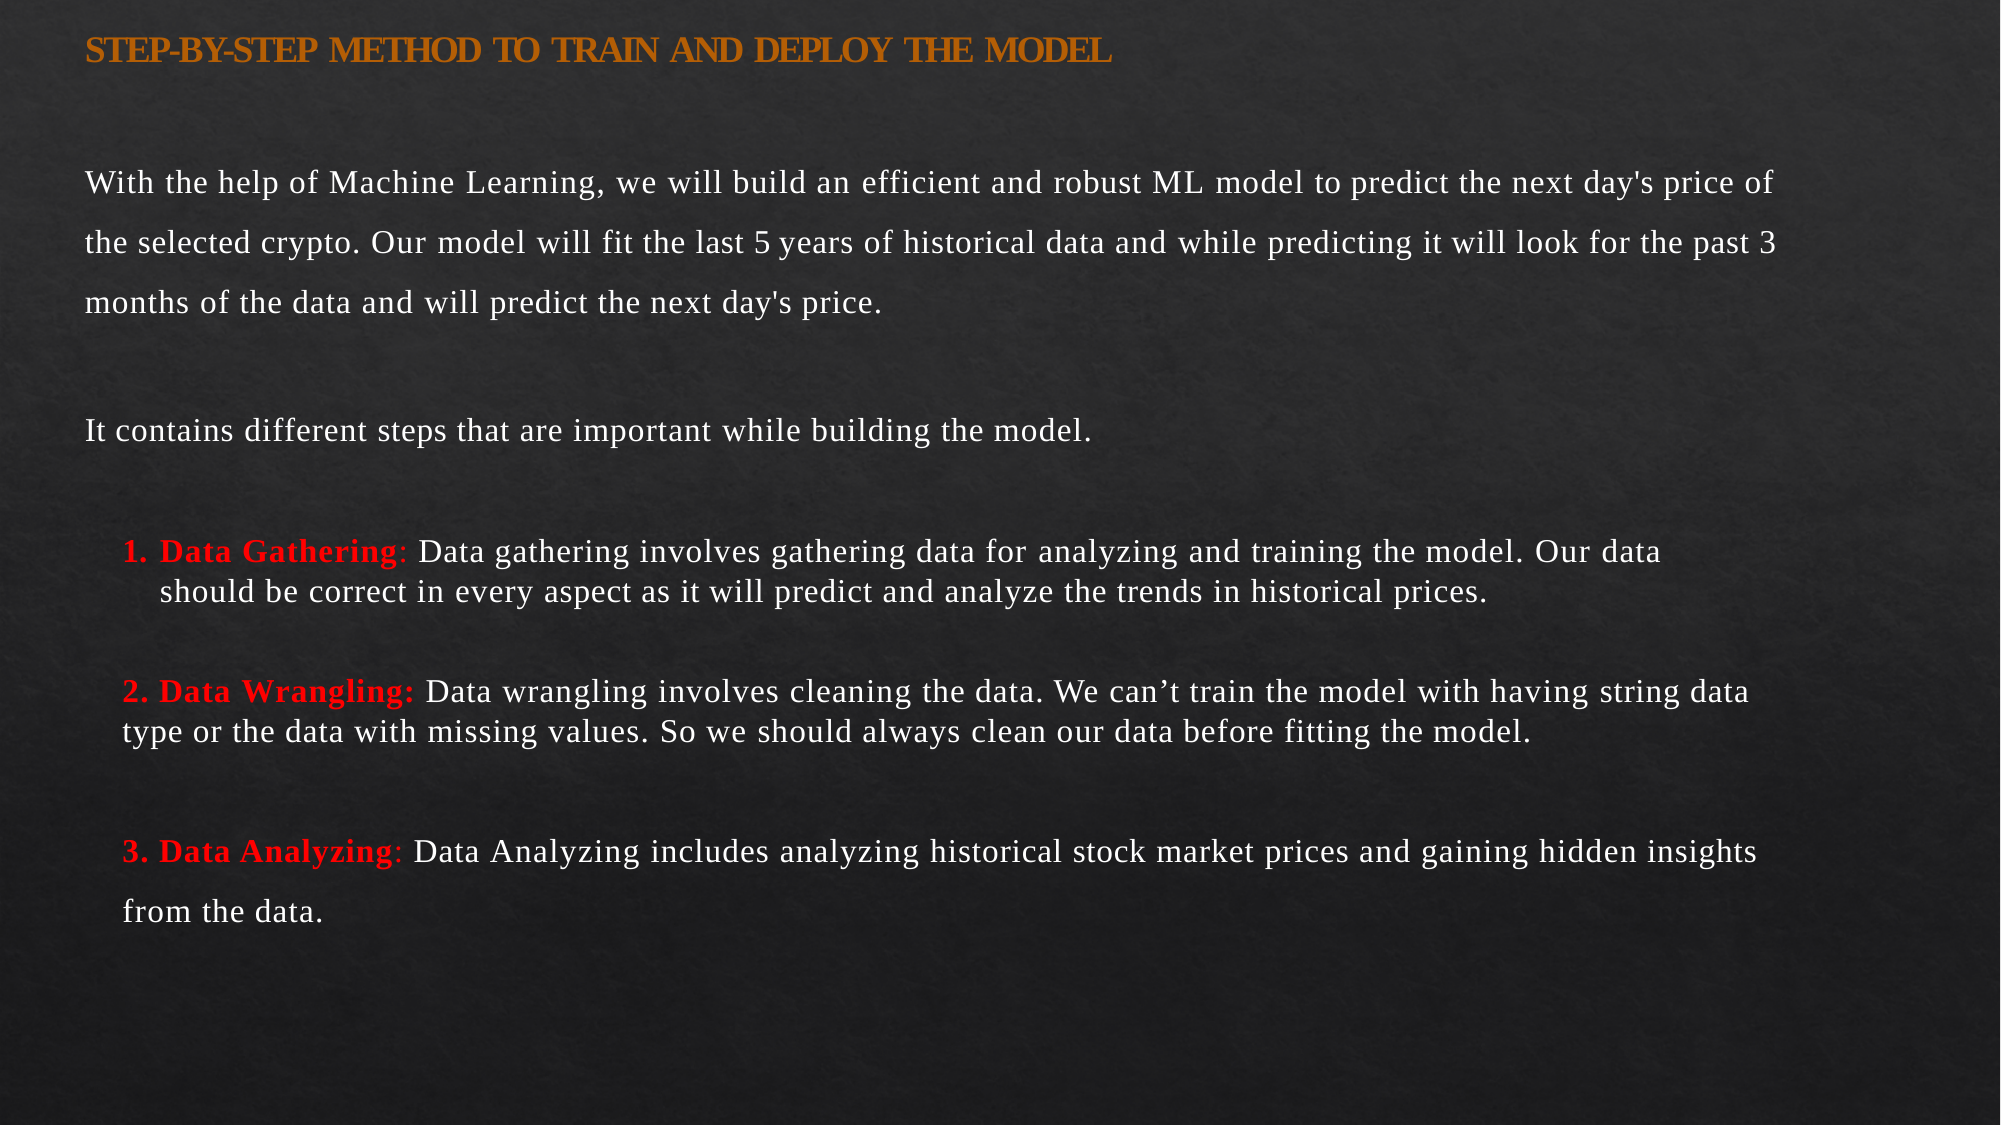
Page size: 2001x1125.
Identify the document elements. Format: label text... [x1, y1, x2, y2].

text_box STEP-BY-STEP METHOD TO TRAIN AND DEPLOY THE MODEL With the help of Machine Learning, we will build an efficient and robust ML model to predict the next day's price of the selected crypto. Our model will fit the last 5 years of historical data and while predicting it will look for the past 3 months of the data and will predict the next day's price. It contains different steps that are important while building the model. Data Gathering: Data gathering involves gathering data for analyzing and training the model. Our data should be correct in every aspect as it will predict and analyze the trends in historical prices. 2. Data Wrangling: Data wrangling involves cleaning the data. We can’t train the model with having string data type or the data with missing values. So we should always clean our data before fitting the model. 3. Data Analyzing: Data Analyzing includes analyzing historical stock market prices and gaining hidden insights from the data. [68, 17, 1800, 1011]
